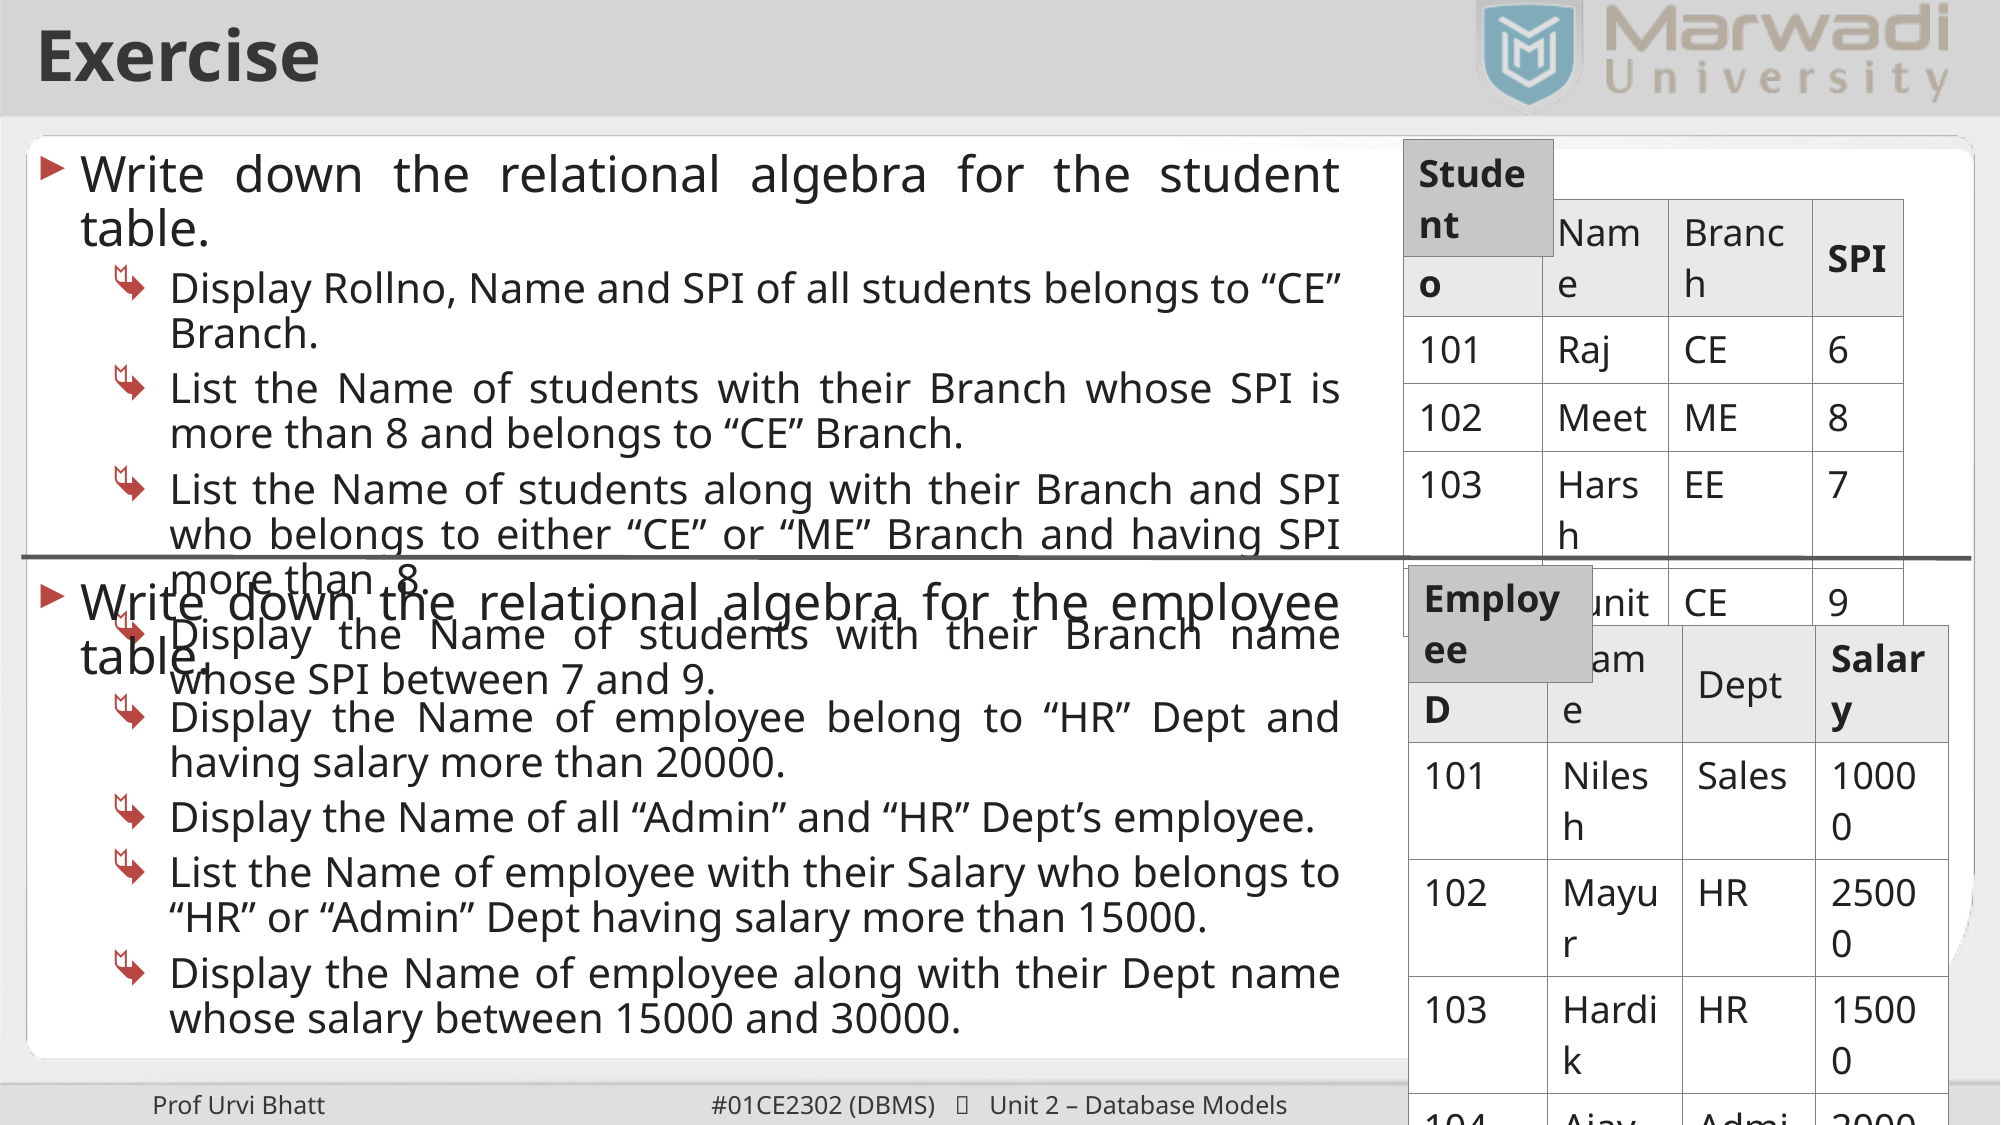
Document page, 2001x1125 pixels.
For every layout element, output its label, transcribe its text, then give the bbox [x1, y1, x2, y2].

table_cell CE [1669, 569, 1812, 625]
table_header Salary [1816, 626, 1948, 742]
table_cell Harsh [1543, 561, 1668, 568]
table_header Branch [1669, 200, 1812, 316]
table_cell 6 [1813, 317, 1903, 383]
table_cell Punit [1593, 569, 1668, 625]
table_cell EE [1669, 561, 1812, 568]
table_header EmpID [1409, 683, 1547, 742]
table_cell Harsh [1543, 452, 1668, 555]
table_cell 8 [1813, 384, 1903, 451]
table_cell 20000 [1816, 1094, 1948, 1125]
table_cell 103 [1404, 452, 1542, 555]
table_cell 101 [1404, 317, 1542, 383]
table_header RollNo [1404, 257, 1542, 316]
table_cell 102 [1404, 384, 1542, 451]
table_cell 103 [1409, 977, 1547, 1093]
table_cell Admin [1683, 1094, 1815, 1125]
table_cell CE [1669, 317, 1812, 383]
table_cell HR [1683, 860, 1815, 976]
title Exercise [0, 0, 2000, 117]
table_cell Hardik [1548, 977, 1682, 1093]
table_cell HR [1683, 977, 1815, 1093]
table_cell Mayur [1548, 860, 1682, 976]
table_header Dept [1683, 626, 1815, 742]
table_cell Nilesh [1548, 743, 1682, 859]
table_cell 104 [1409, 1094, 1547, 1125]
table_cell ME [1669, 384, 1812, 451]
text_box Write down the relational algebra for the employee table. Display the Name of employee belong to “HR” Dept and having salary more than 20000. Display the Name of all “Admin” and “HR” Dept’s employee. List the Name of employee with their Salary who belongs to “HR” or “Admin” Dept having salary more than 15000. Display the Name of employee along with their Dept name whose salary between 15000 and 30000. [21, 570, 1357, 1013]
table_cell 7 [1813, 452, 1903, 555]
table_header SPI [1813, 200, 1903, 316]
table_cell EE [1669, 452, 1812, 555]
table_cell 10000 [1816, 743, 1948, 859]
table_cell 15000 [1816, 977, 1948, 1093]
table_header Employee [1409, 566, 1592, 682]
table_header Name [1548, 626, 1682, 742]
picture [0, 117, 2000, 1086]
table_cell 25000 [1816, 860, 1948, 976]
table_cell Raj [1543, 317, 1668, 383]
table_header Student [1404, 140, 1553, 256]
table_cell 104 [1404, 569, 1408, 636]
table_cell 103 [1404, 561, 1542, 568]
table_cell 9 [1813, 569, 1903, 625]
table_header Name [1543, 200, 1668, 316]
list Write down the relational algebra for the student table. Display Rollno, Name and SPI of all students belongs to “CE” Branch. List the Name of students with their Branch whose SPI is more than 8 and belongs to “CE” Branch. List the Name of students along with their Branch and SPI who belongs to either “CE” or “ME” Branch and having SPI more than 8. Display the Name of students with their Branch name whose SPI between 7 and 9. [21, 141, 1357, 555]
table_cell Ajay [1548, 1094, 1682, 1125]
table_cell Sales [1683, 743, 1815, 859]
table_cell 101 [1409, 743, 1547, 859]
table_cell 7 [1813, 561, 1903, 568]
table_cell Meet [1543, 384, 1668, 451]
table_cell 102 [1409, 860, 1547, 976]
